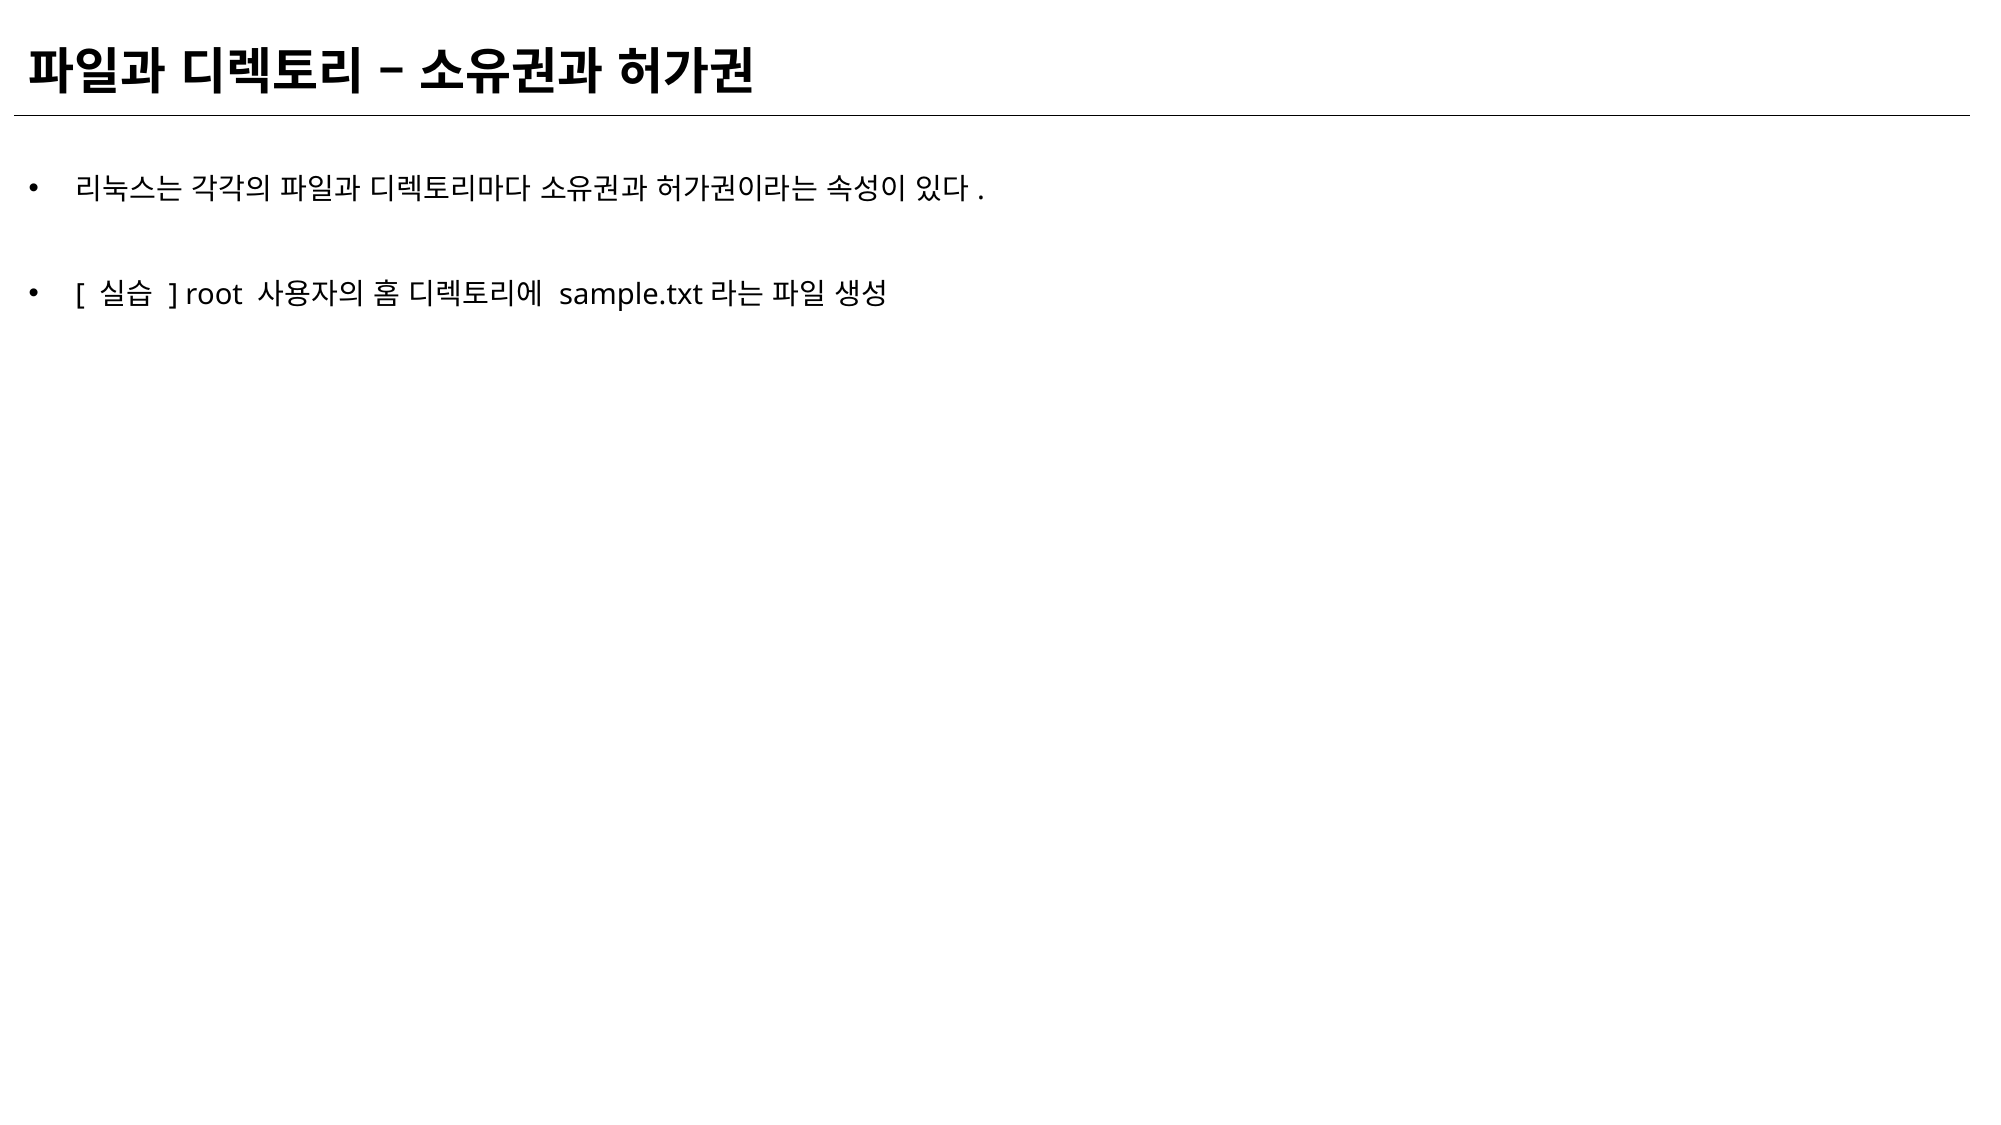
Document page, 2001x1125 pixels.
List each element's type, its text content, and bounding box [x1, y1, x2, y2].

text_box 파일과 디렉토리 – 소유권과 허가권 [13, 11, 1971, 128]
text_box 리눅스는 각각의 파일과 디렉토리마다 소유권과 허가권이라는 속성이 있다. [ 실습 ] root 사용자의 홈 디렉토리에 sample.txt라는 파일 생성 [13, 144, 1971, 358]
